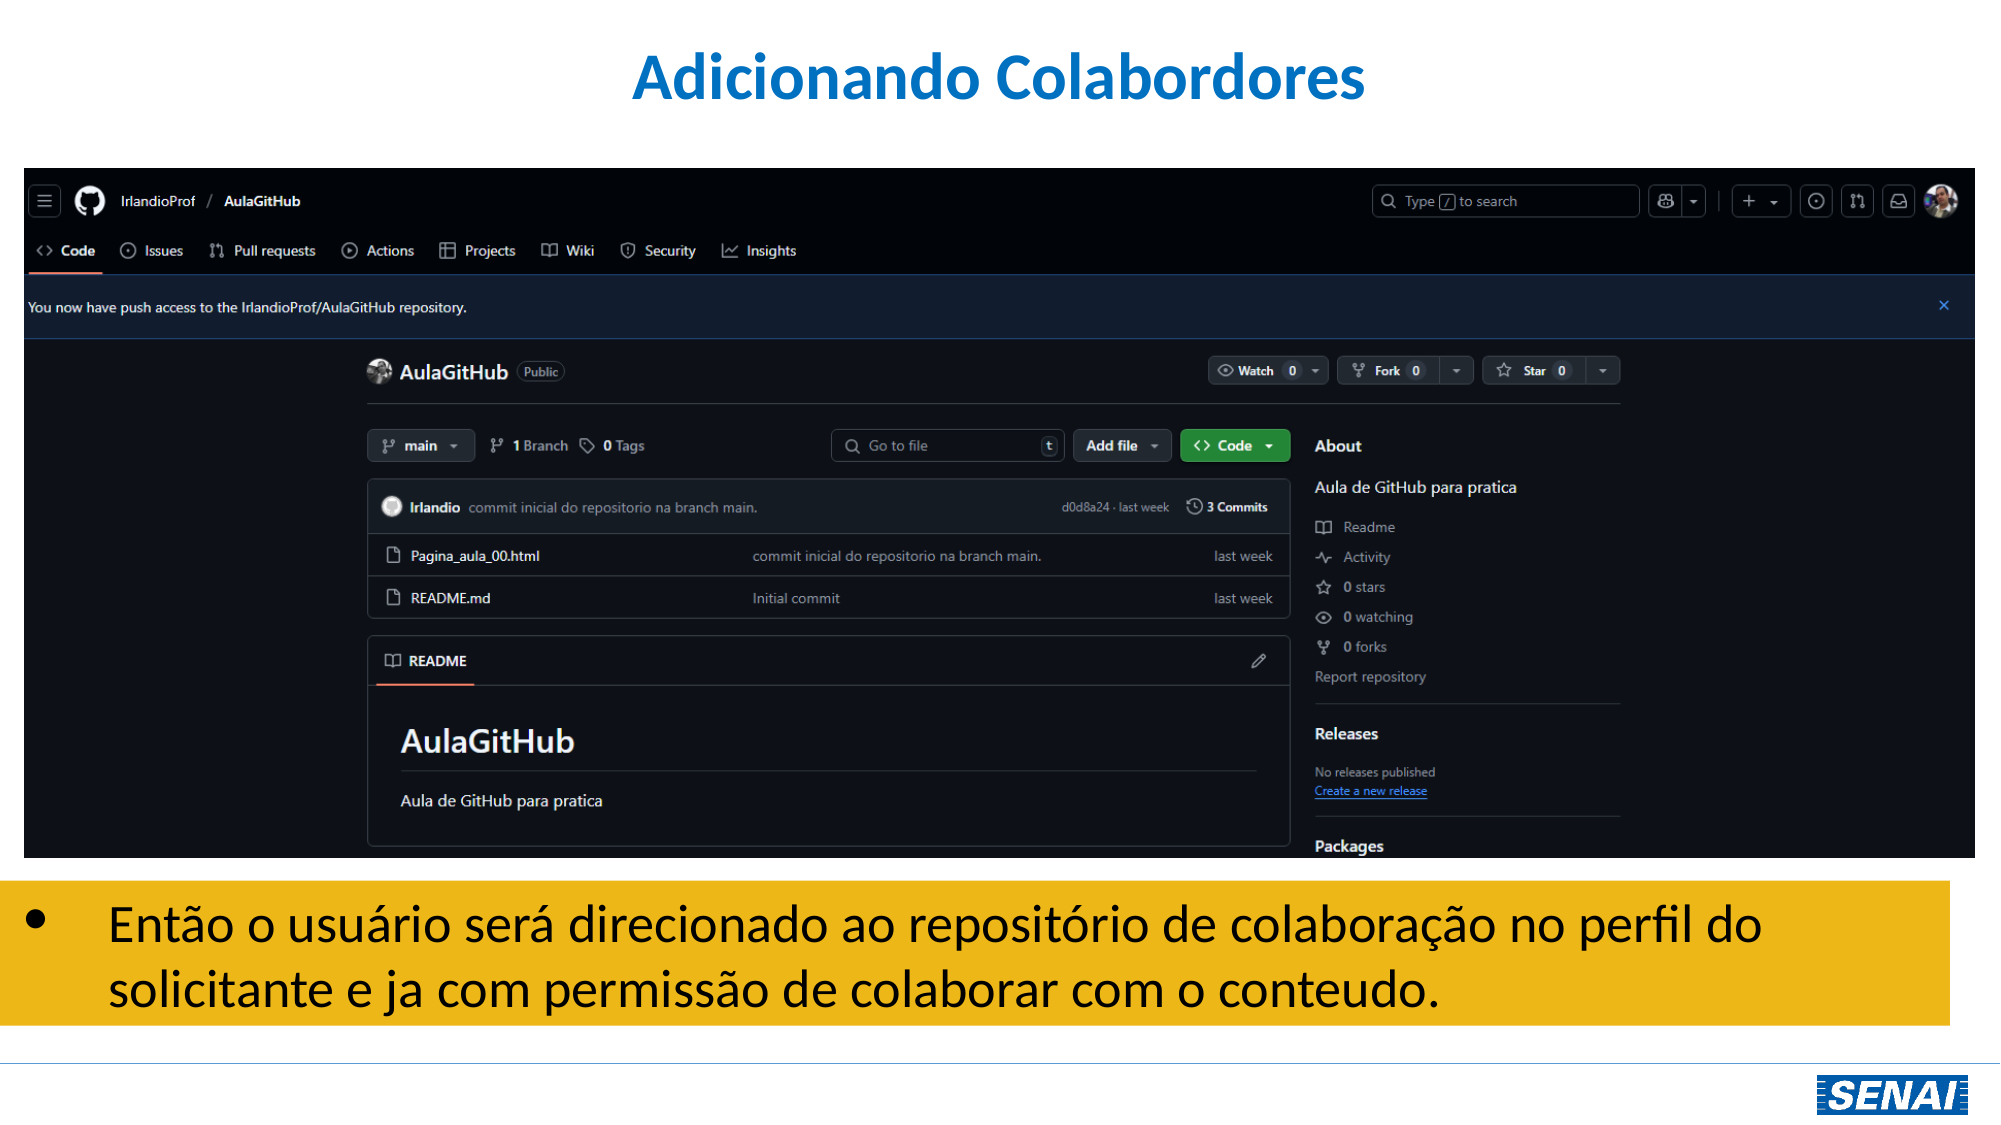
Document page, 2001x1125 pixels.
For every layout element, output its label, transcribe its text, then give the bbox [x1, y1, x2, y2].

text_box Então o usuário será direcionado ao repositório de colaboração no perfil do solicitante e ja com permissão de colaborar com o conteudo. [0, 880, 1950, 1026]
title Adicionando Colabordores [500, 0, 1500, 165]
picture [1817, 1075, 1968, 1115]
picture [24, 168, 1976, 859]
